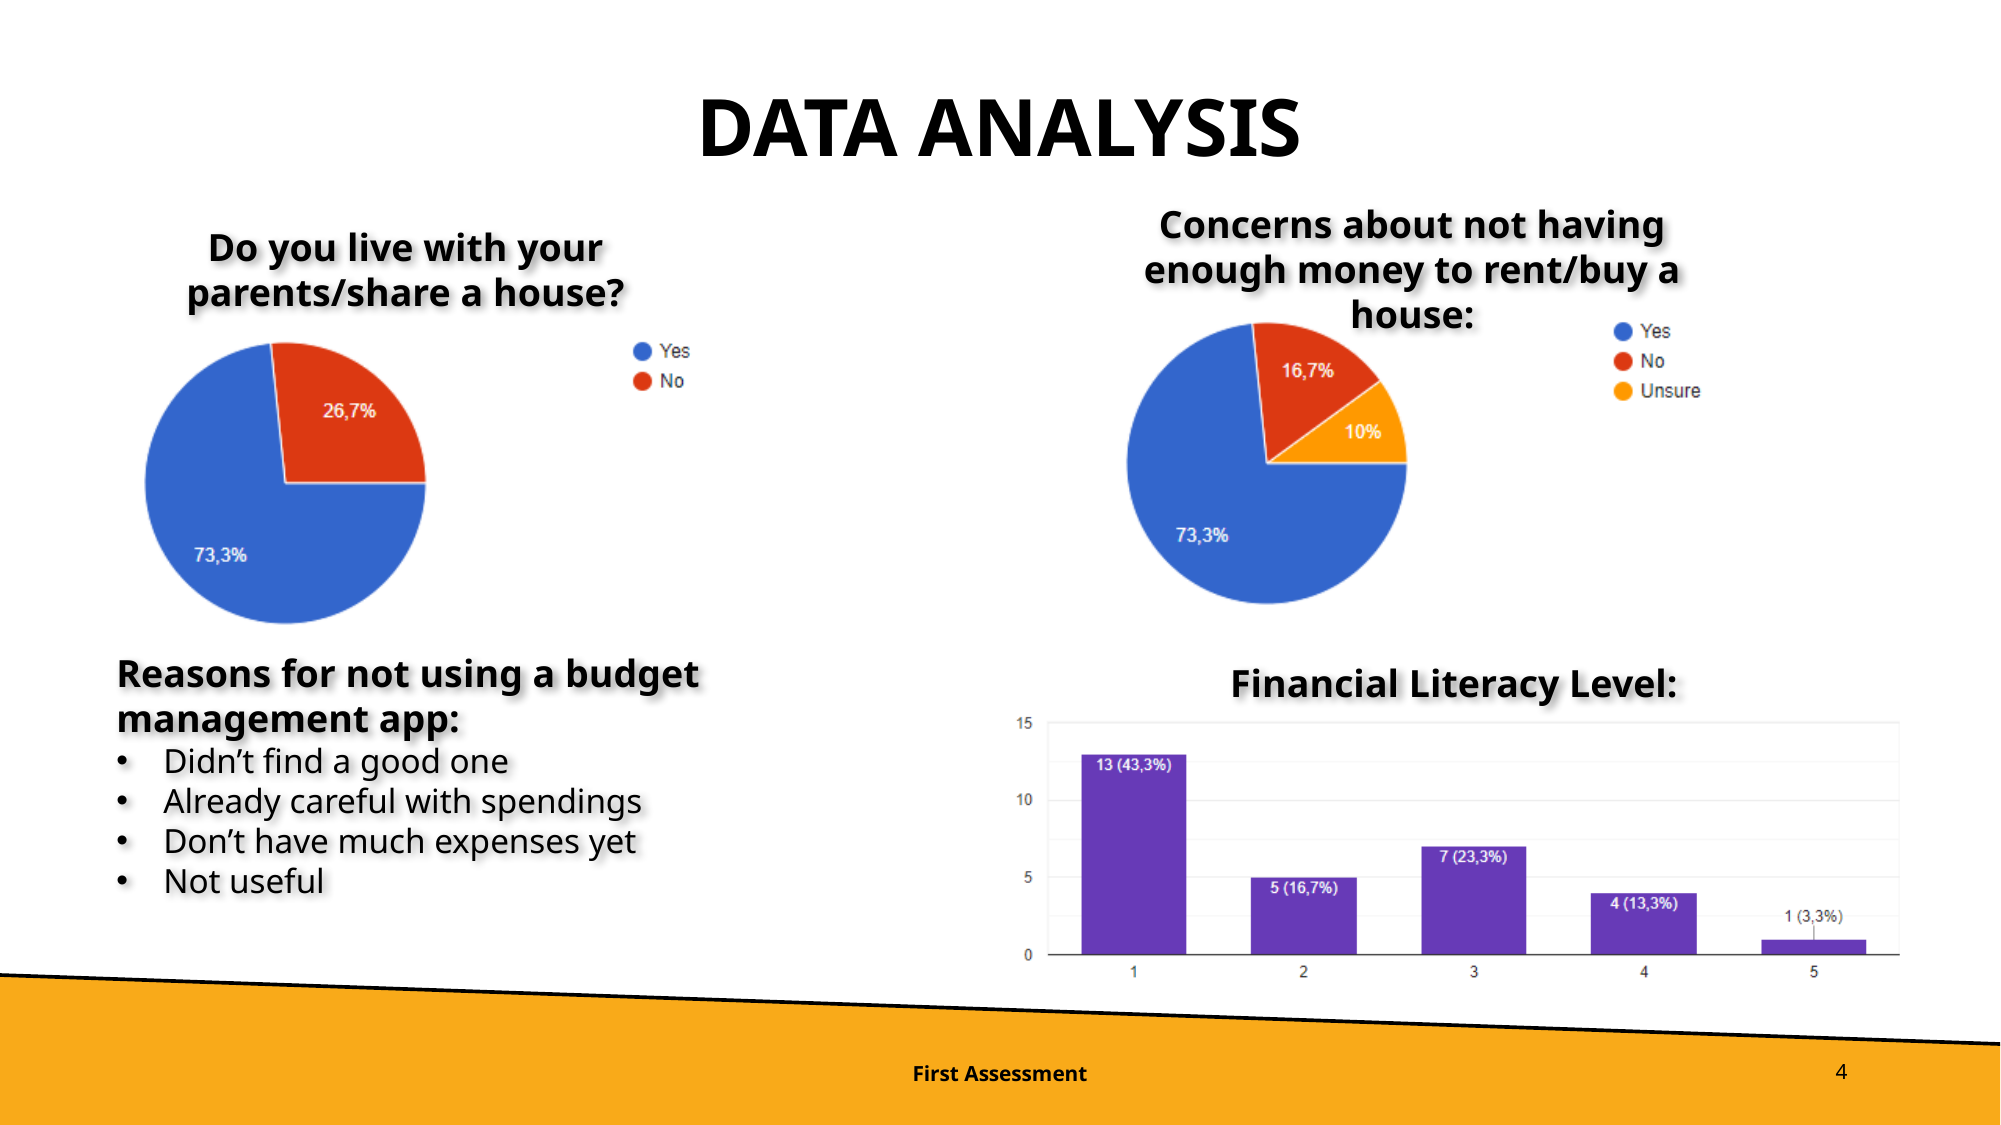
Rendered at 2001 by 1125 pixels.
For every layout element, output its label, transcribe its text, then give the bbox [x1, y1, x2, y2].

footer First Assessment [662, 1042, 1338, 1103]
title Data analysis [137, 22, 1863, 240]
text_box Concerns about not having enough money to rent/buy a house: [1082, 193, 1743, 344]
text_box Do you live with your parents/share a house? [83, 216, 729, 322]
text_box Reasons for not using a budget management app: Didn’t find a good one Already careful with spendings Don’t have much expenses yet Not useful [101, 642, 777, 908]
text_box Financial Literacy Level: [1162, 652, 1746, 690]
slide_number 4 [1412, 1042, 1863, 1103]
picture [96, 322, 729, 642]
picture [999, 690, 1909, 993]
picture [1103, 299, 1722, 619]
